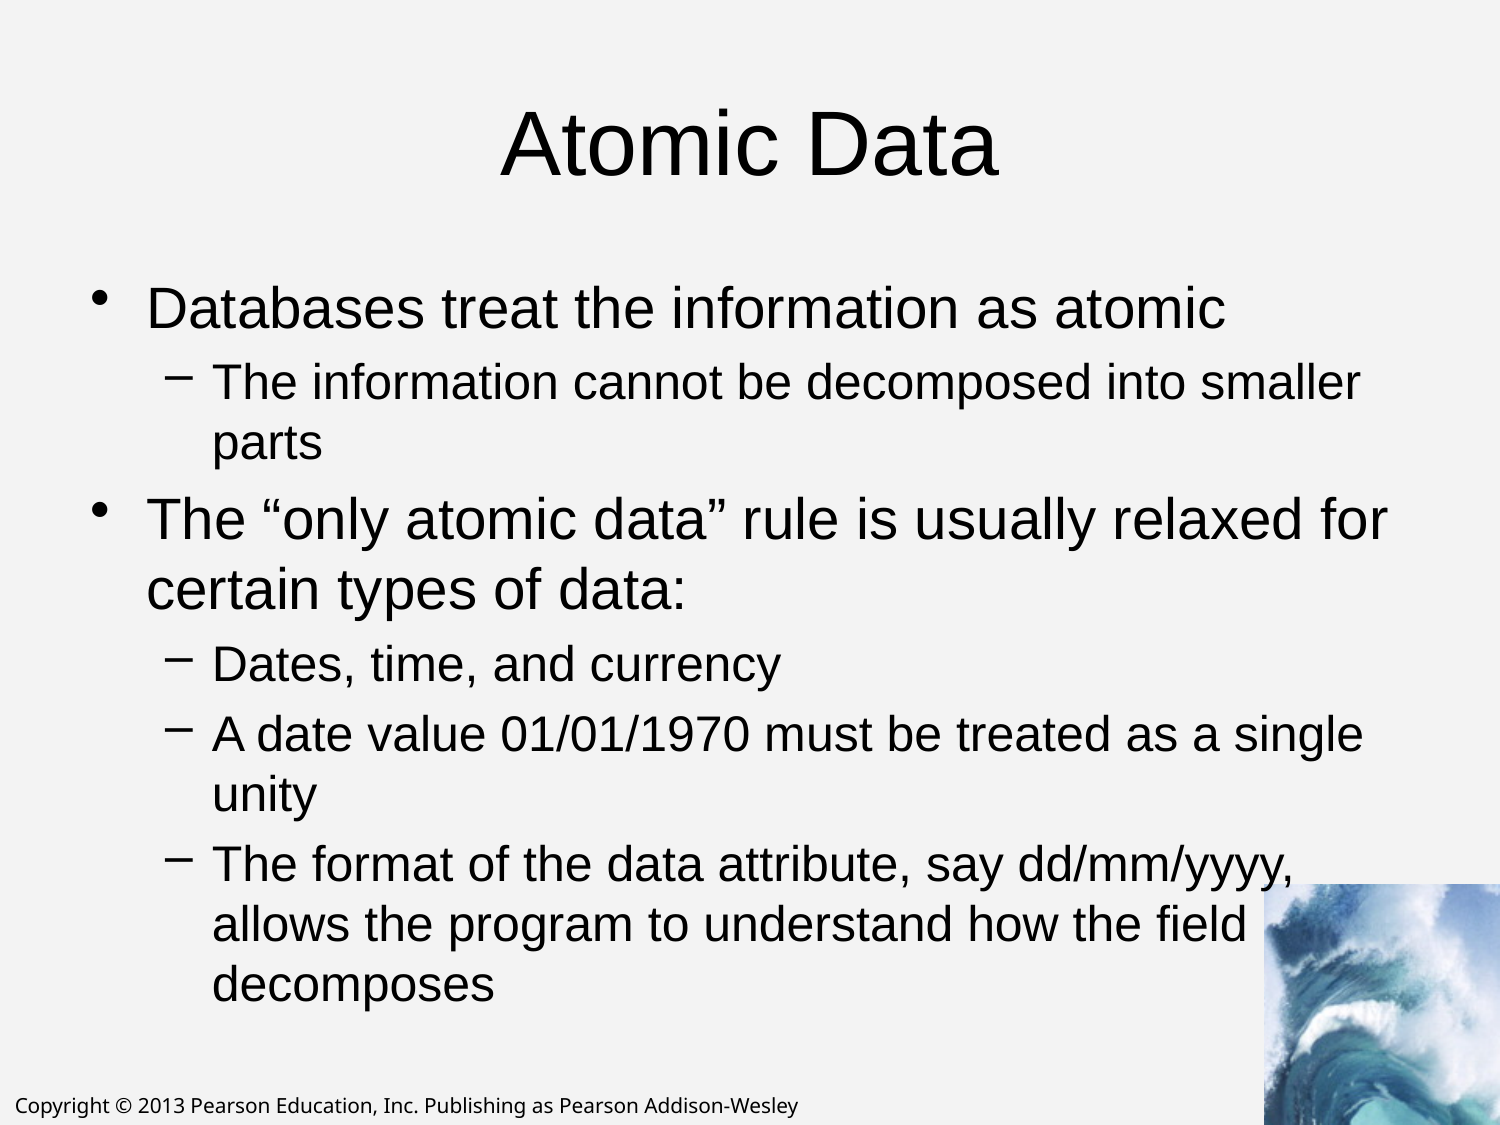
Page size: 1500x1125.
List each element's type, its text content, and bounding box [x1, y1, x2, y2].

picture [1264, 884, 1500, 1125]
title Atomic Data [74, 44, 1426, 233]
list Databases treat the information as atomic The information cannot be decomposed into smaller parts The “only atomic data” rule is usually relaxed for certain types of data: Dates, time, and currency A date value 01/01/1970 must be treated as a single unity The format of the data attribute, say dd/mm/yyyy, allows the program to understand how the field decomposes [74, 262, 1426, 1006]
